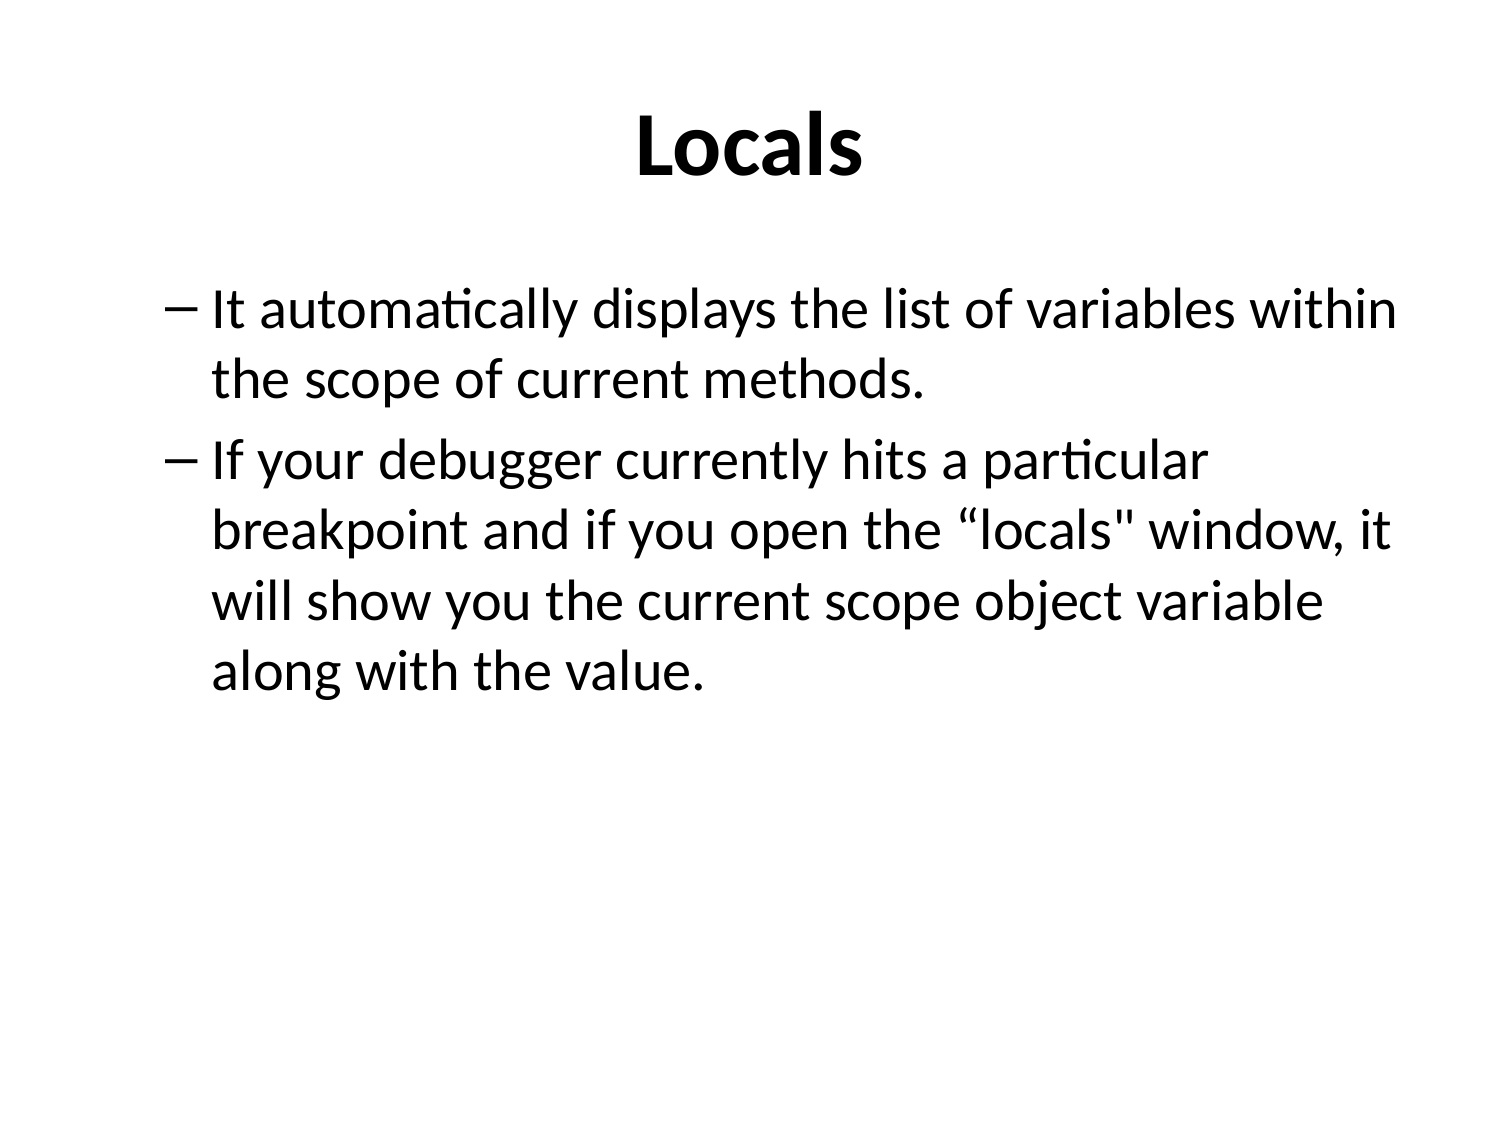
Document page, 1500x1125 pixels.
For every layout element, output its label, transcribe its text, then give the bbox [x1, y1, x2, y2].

list It automatically displays the list of variables within the scope of current methods. If your debugger currently hits a particular breakpoint and if you open the “locals" window, it will show you the current scope object variable along with the value. [75, 262, 1425, 1005]
title Locals [75, 45, 1425, 233]
